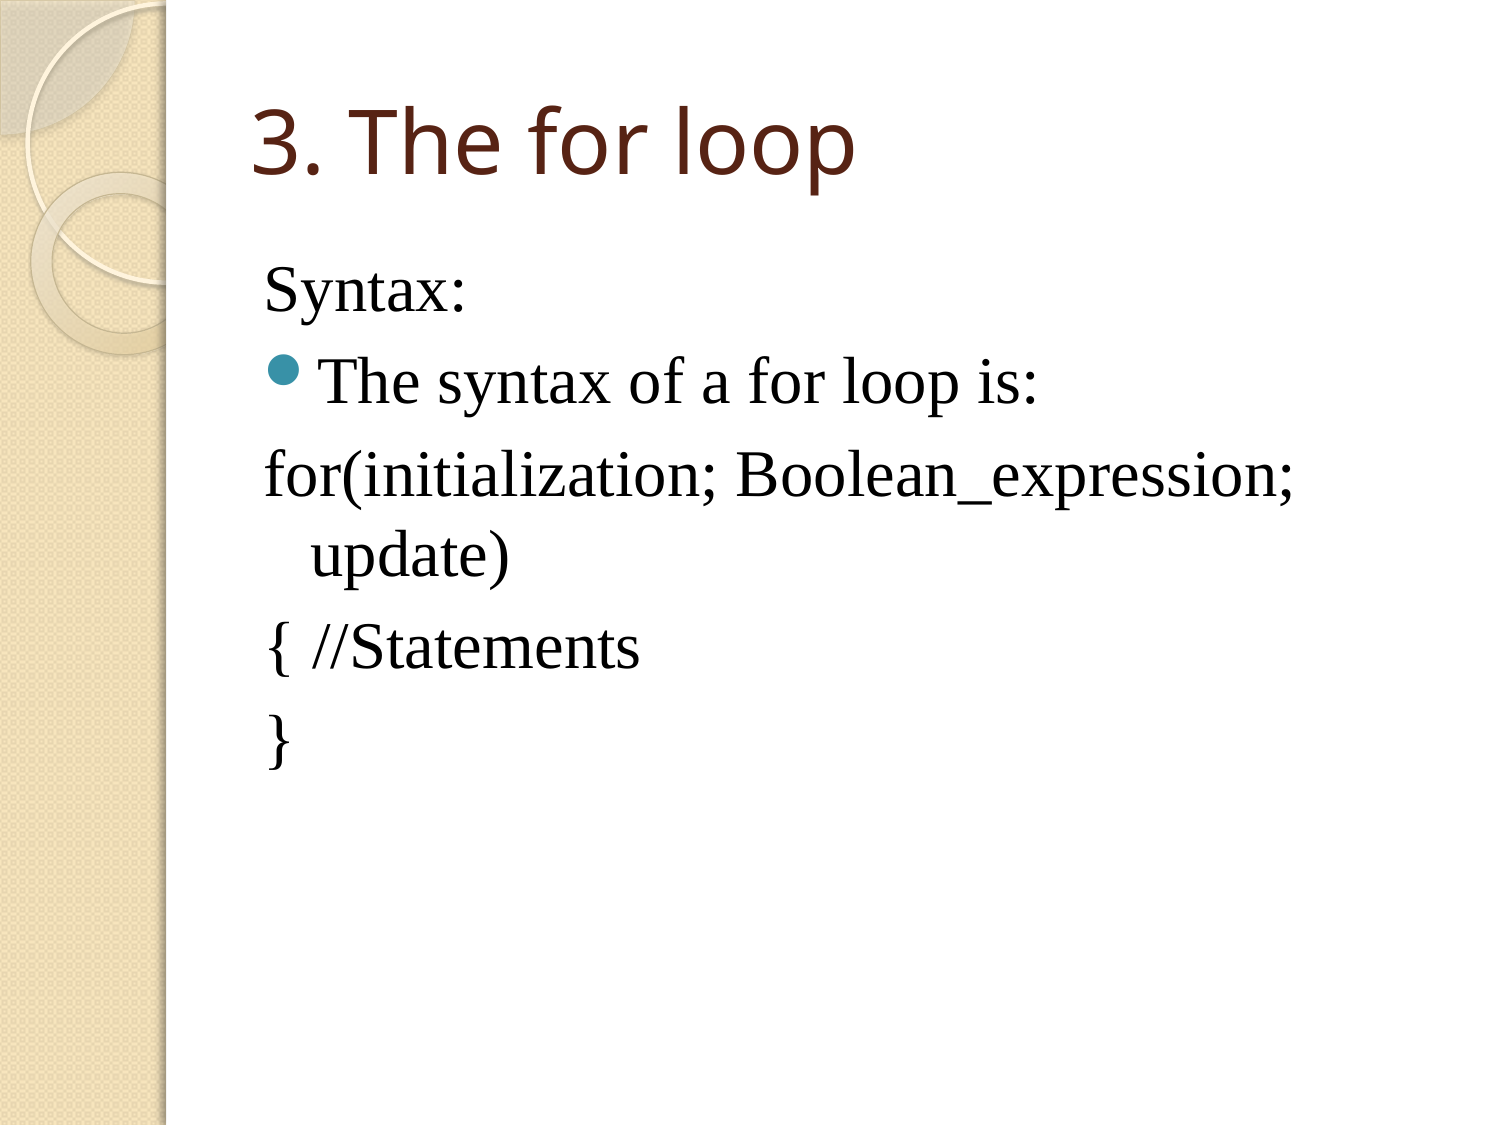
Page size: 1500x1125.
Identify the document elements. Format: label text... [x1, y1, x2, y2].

title 3. The for loop [235, 45, 1466, 233]
list Syntax: The syntax of a for loop is: for(initialization; Boolean_expression; update) { //Statements } [235, 237, 1466, 1025]
